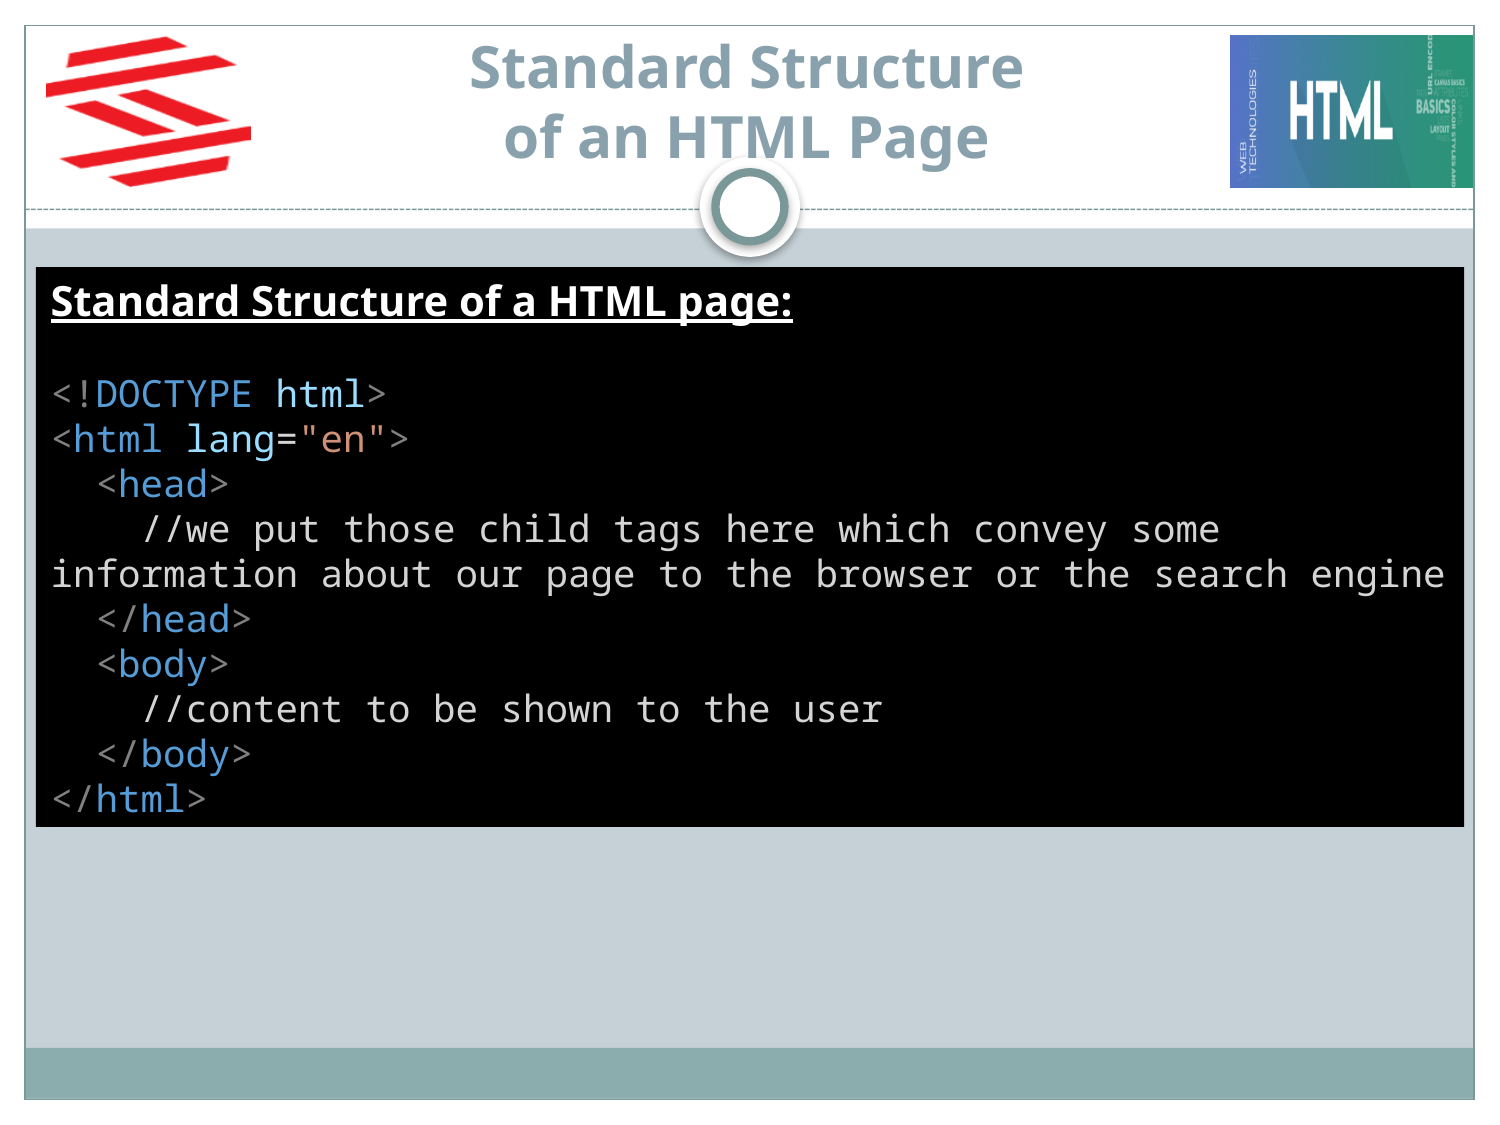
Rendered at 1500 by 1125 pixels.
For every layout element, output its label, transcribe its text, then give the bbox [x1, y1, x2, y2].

picture [1230, 34, 1473, 188]
text_box Standard Structure of an HTML Page [307, 22, 1187, 178]
picture [46, 34, 252, 195]
text_box Standard Structure of a HTML page: <!DOCTYPE html> <html lang="en"> <head> //we put those child tags here which convey some information about our page to the browser or the search engine </head> <body> //content to be shown to the user </body> </html> [35, 267, 1465, 827]
title [46, 23, 1447, 186]
